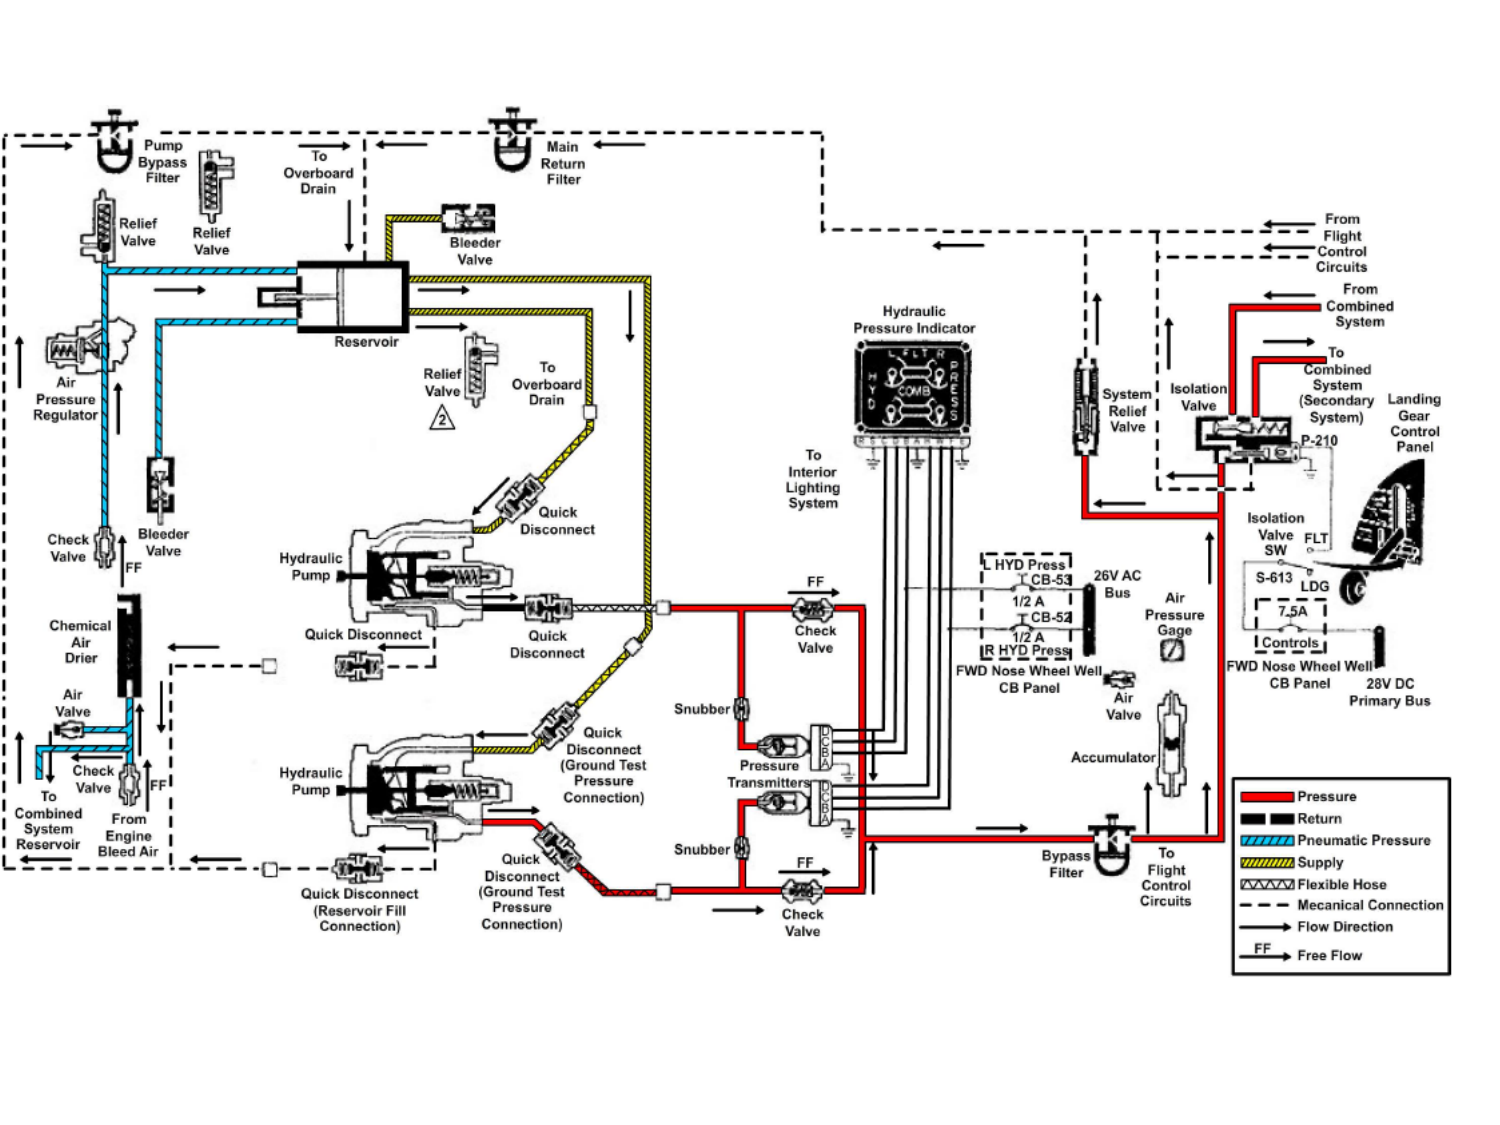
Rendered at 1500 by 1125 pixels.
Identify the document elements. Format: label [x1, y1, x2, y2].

picture [0, 105, 1454, 979]
